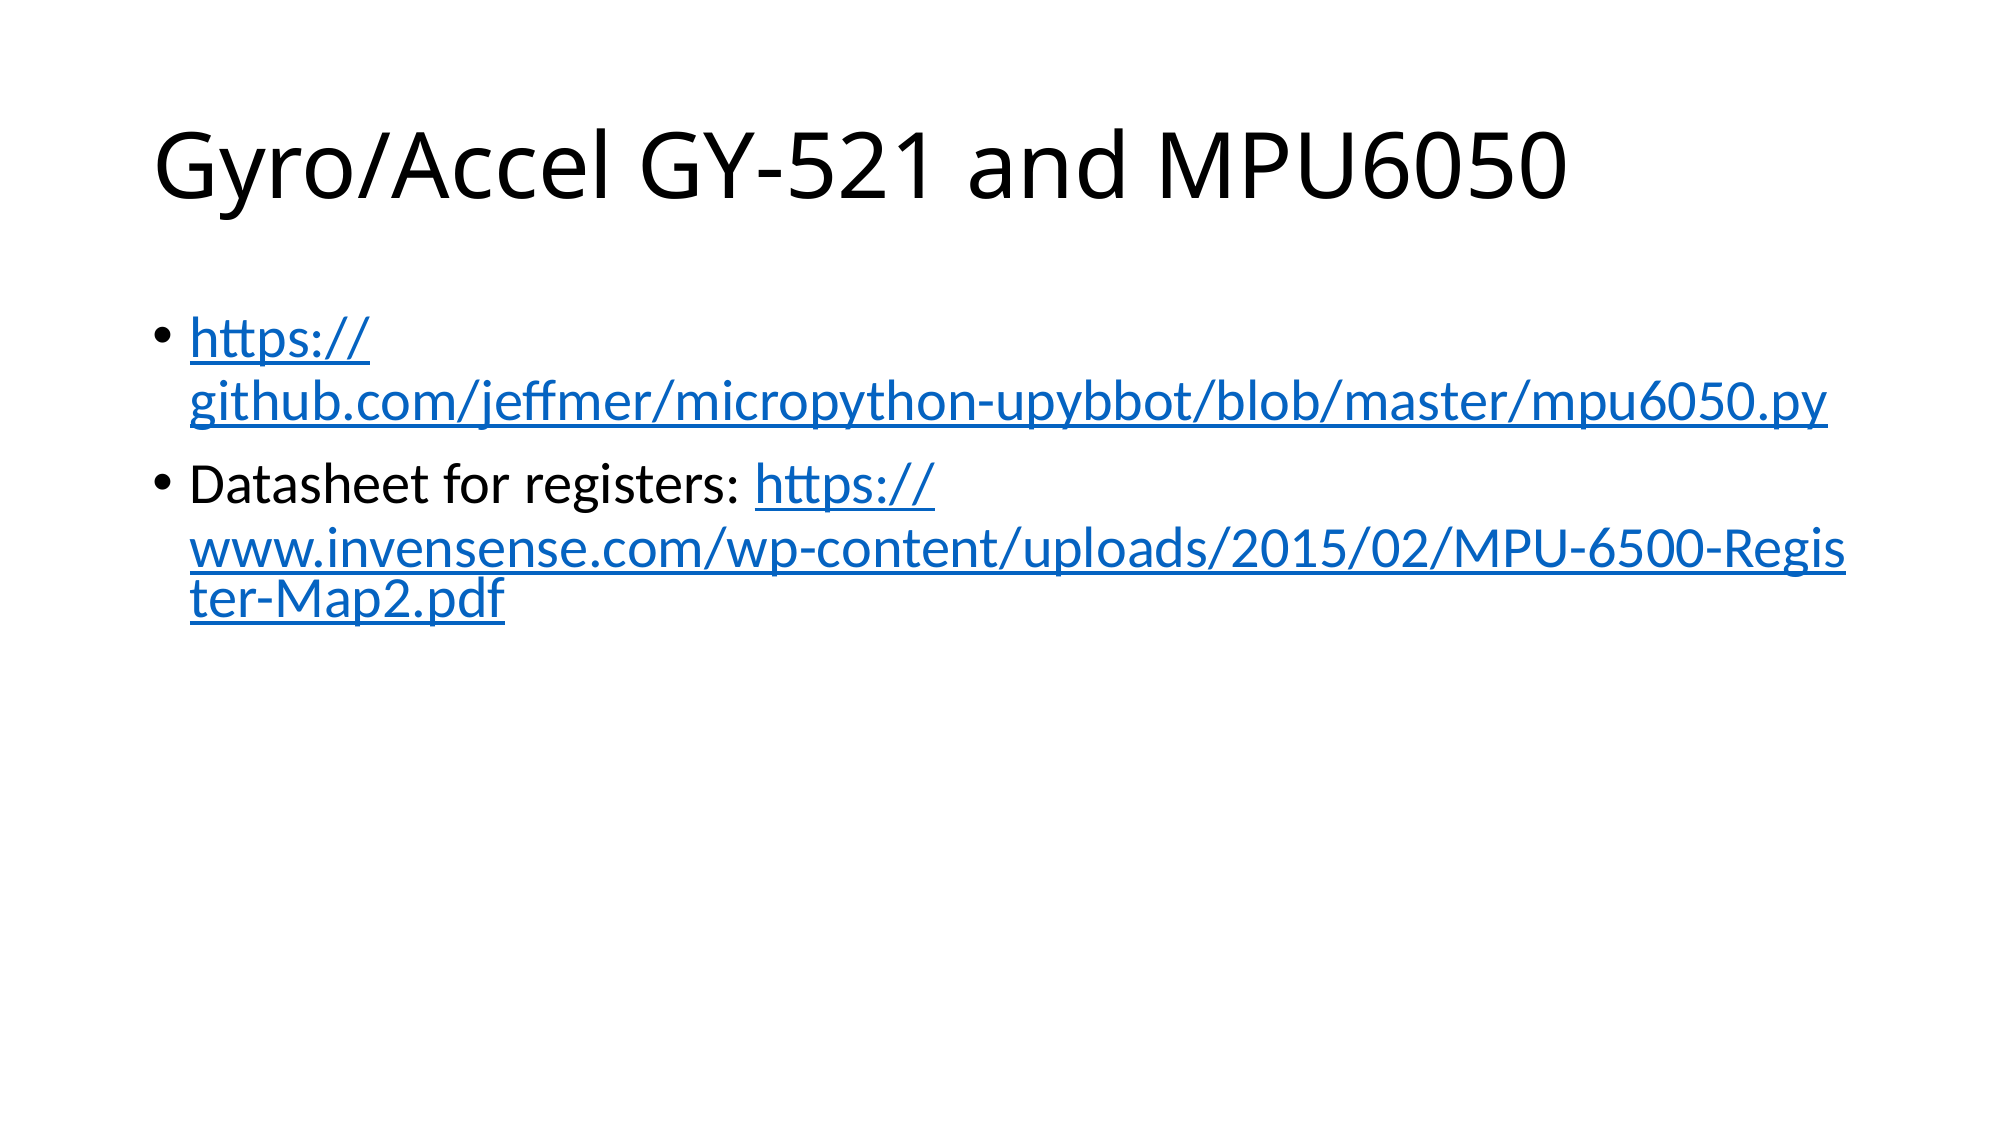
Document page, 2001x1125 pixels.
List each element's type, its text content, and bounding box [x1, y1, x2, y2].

list https://github.com/jeffmer/micropython-upybbot/blob/master/mpu6050.py Datasheet for registers: https://www.invensense.com/wp-content/uploads/2015/02/MPU-6500-Register-Map2.pdf [137, 299, 1863, 1014]
title Gyro/Accel GY-521 and MPU6050 [137, 59, 1863, 278]
